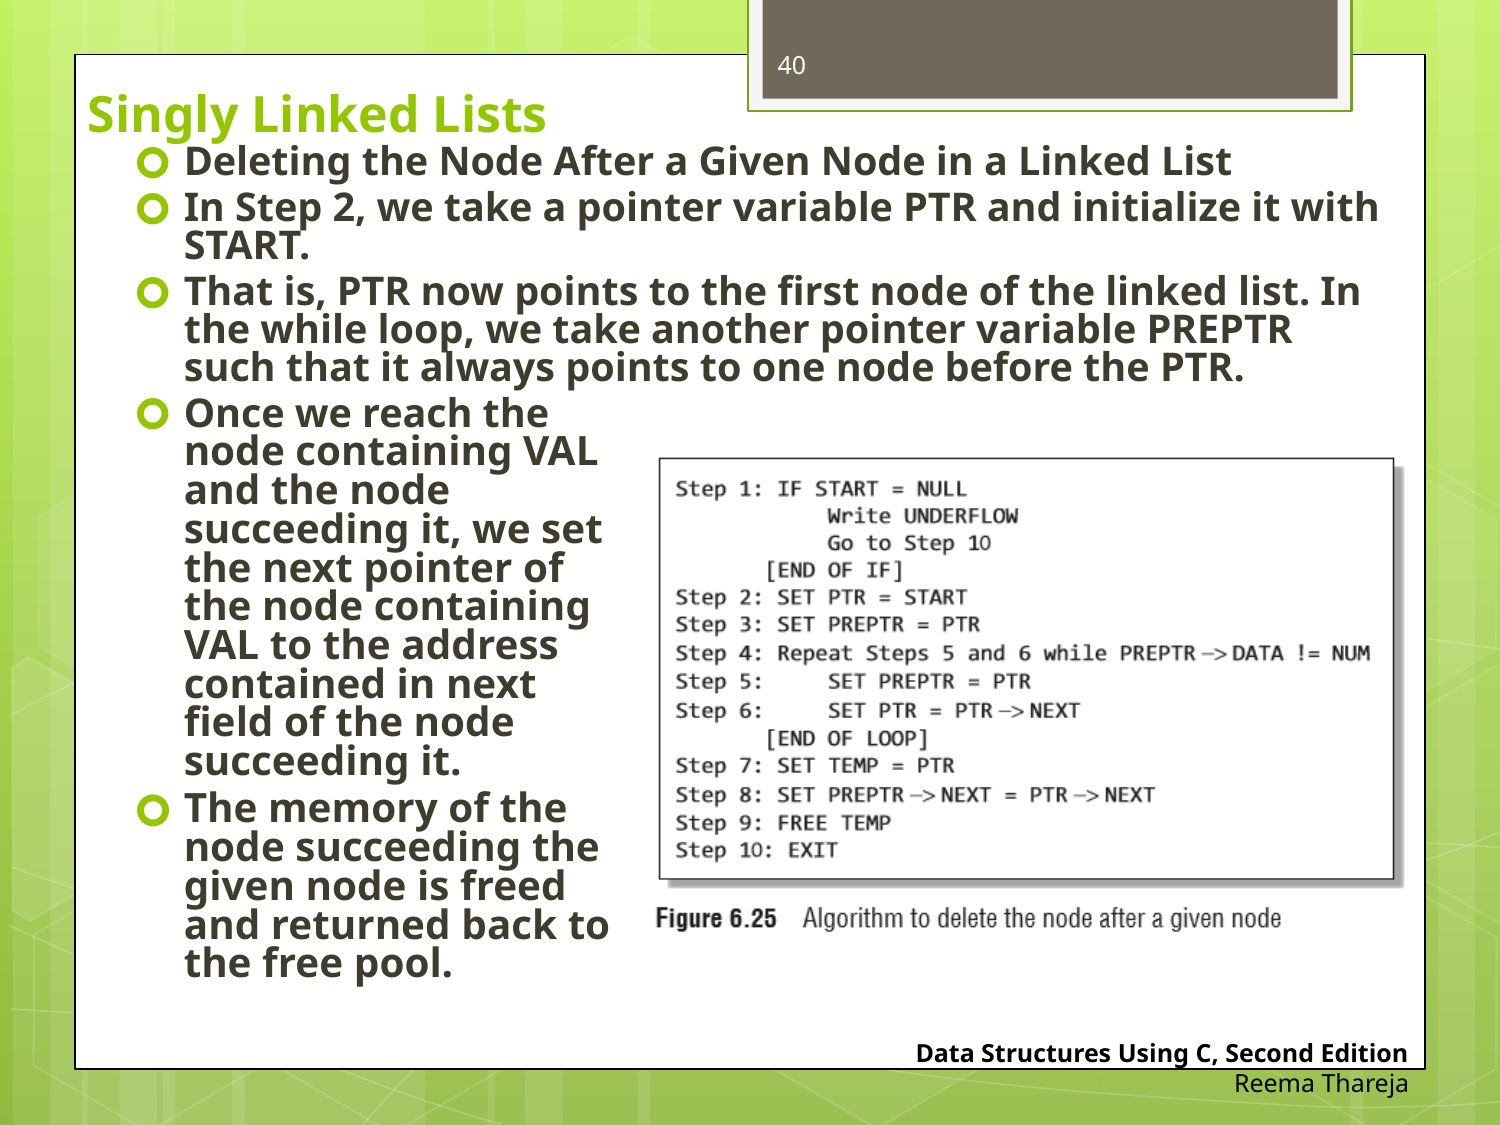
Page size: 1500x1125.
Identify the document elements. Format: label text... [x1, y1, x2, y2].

list Once we reach the node containing VAL and the node succeeding it, we set the next pointer of the node containing VAL to the address contained in next field of the node succeeding it. The memory of the node succeeding the given node is freed and returned back to the free pool. [112, 389, 649, 840]
footer Data Structures Using C, Second Edition Reema Thareja [849, 1037, 1425, 1098]
title Singly Linked Lists [72, 37, 1225, 150]
list Deleting the Node After a Given Node in a Linked List In Step 2, we take a pointer variable PTR and initialize it with START. That is, PTR now points to the first node of the linked list. In the while loop, we take another pointer variable PREPTR such that it always points to one node before the PTR. [112, 137, 1400, 441]
picture [635, 442, 1419, 942]
slide_number 40 [762, 36, 982, 97]
